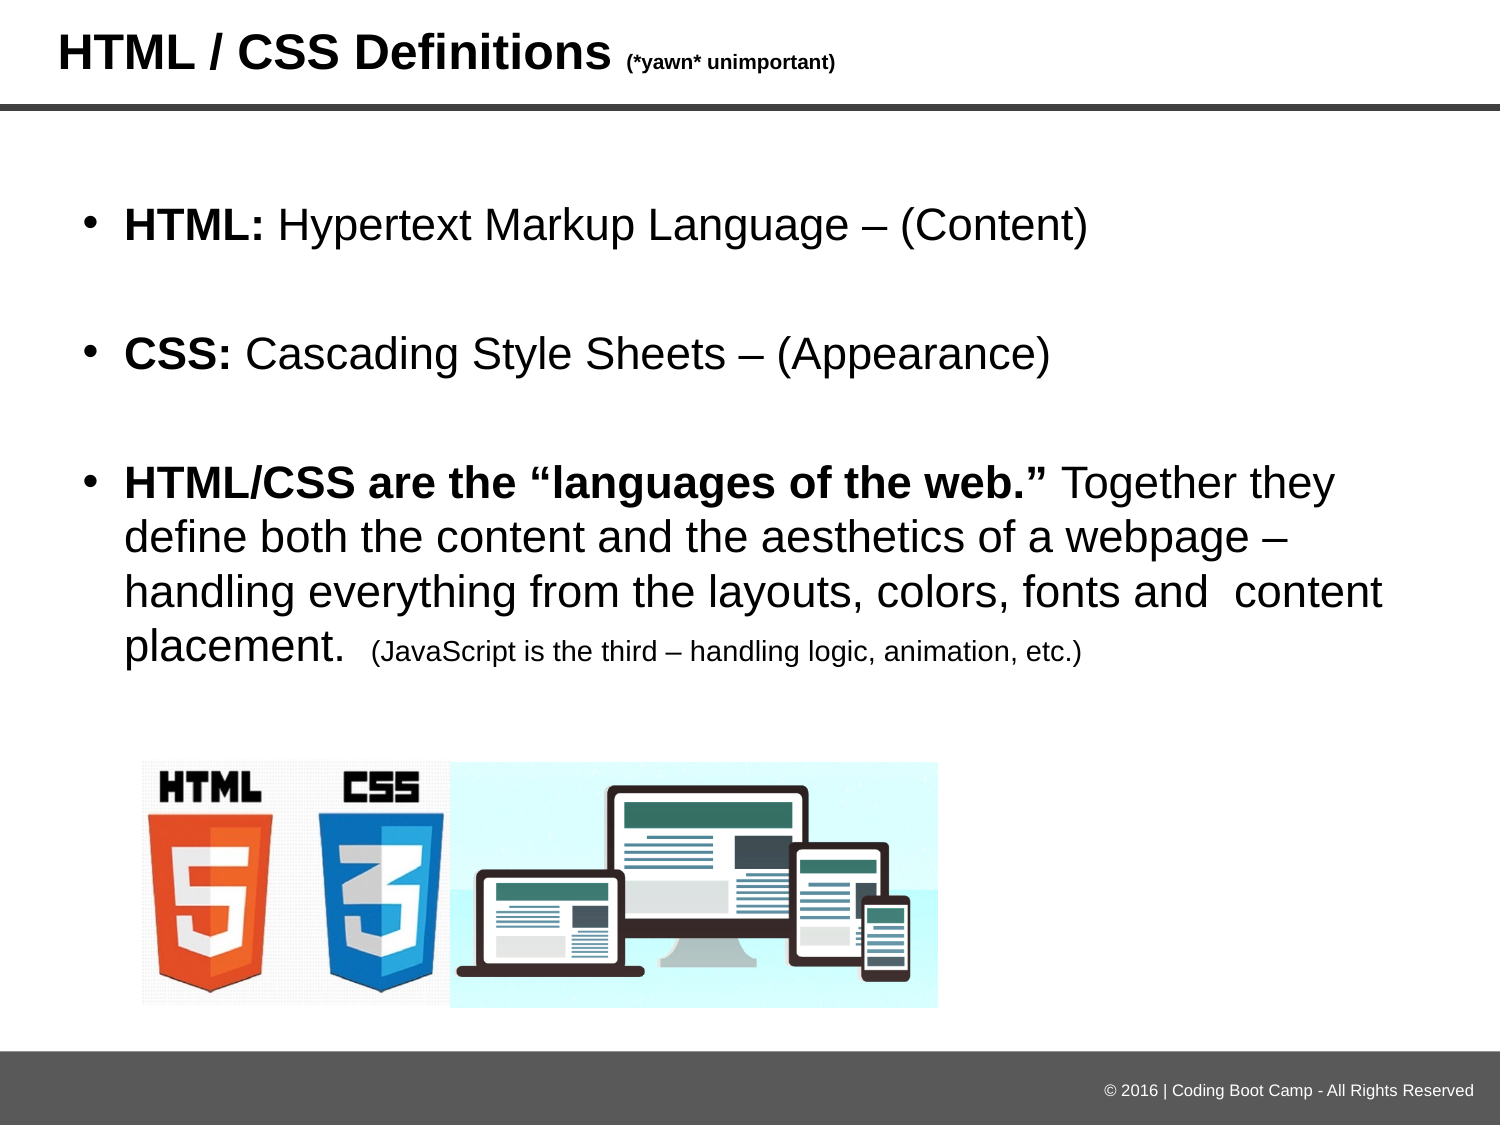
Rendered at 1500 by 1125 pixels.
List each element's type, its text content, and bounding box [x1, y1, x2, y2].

title HTML / CSS Definitions (*yawn* unimportant) [49, 0, 948, 108]
text_box HTML: Hypertext Markup Language – (Content) CSS: Cascading Style Sheets – (Appearance) HTML/CSS are the “languages of the web.” Together they define both the content and the aesthetics of a webpage – handling everything from the layouts, colors, fonts and content placement. (JavaScript is the third – handling logic, animation, etc.) [74, 187, 1413, 681]
picture [142, 759, 938, 1008]
